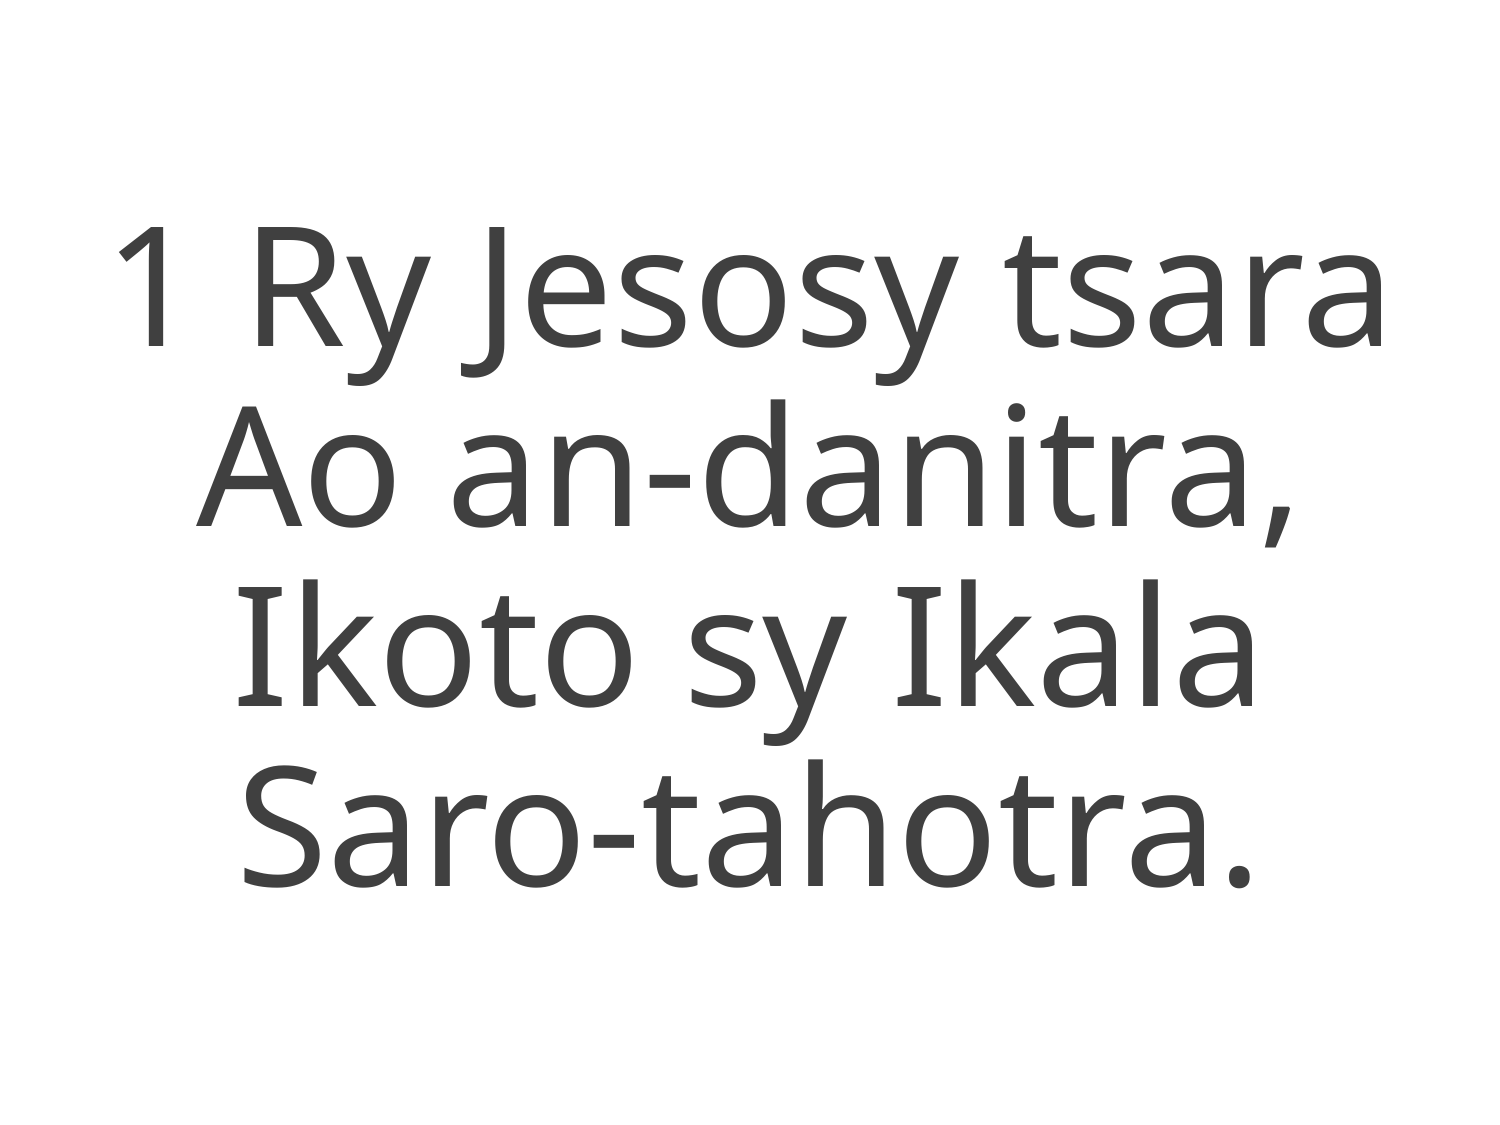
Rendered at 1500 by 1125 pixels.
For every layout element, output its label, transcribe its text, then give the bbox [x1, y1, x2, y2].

title 1 Ry Jesosy tsara Ao an-danitra, Ikoto sy Ikala Saro-tahotra. [0, 453, 1500, 672]
